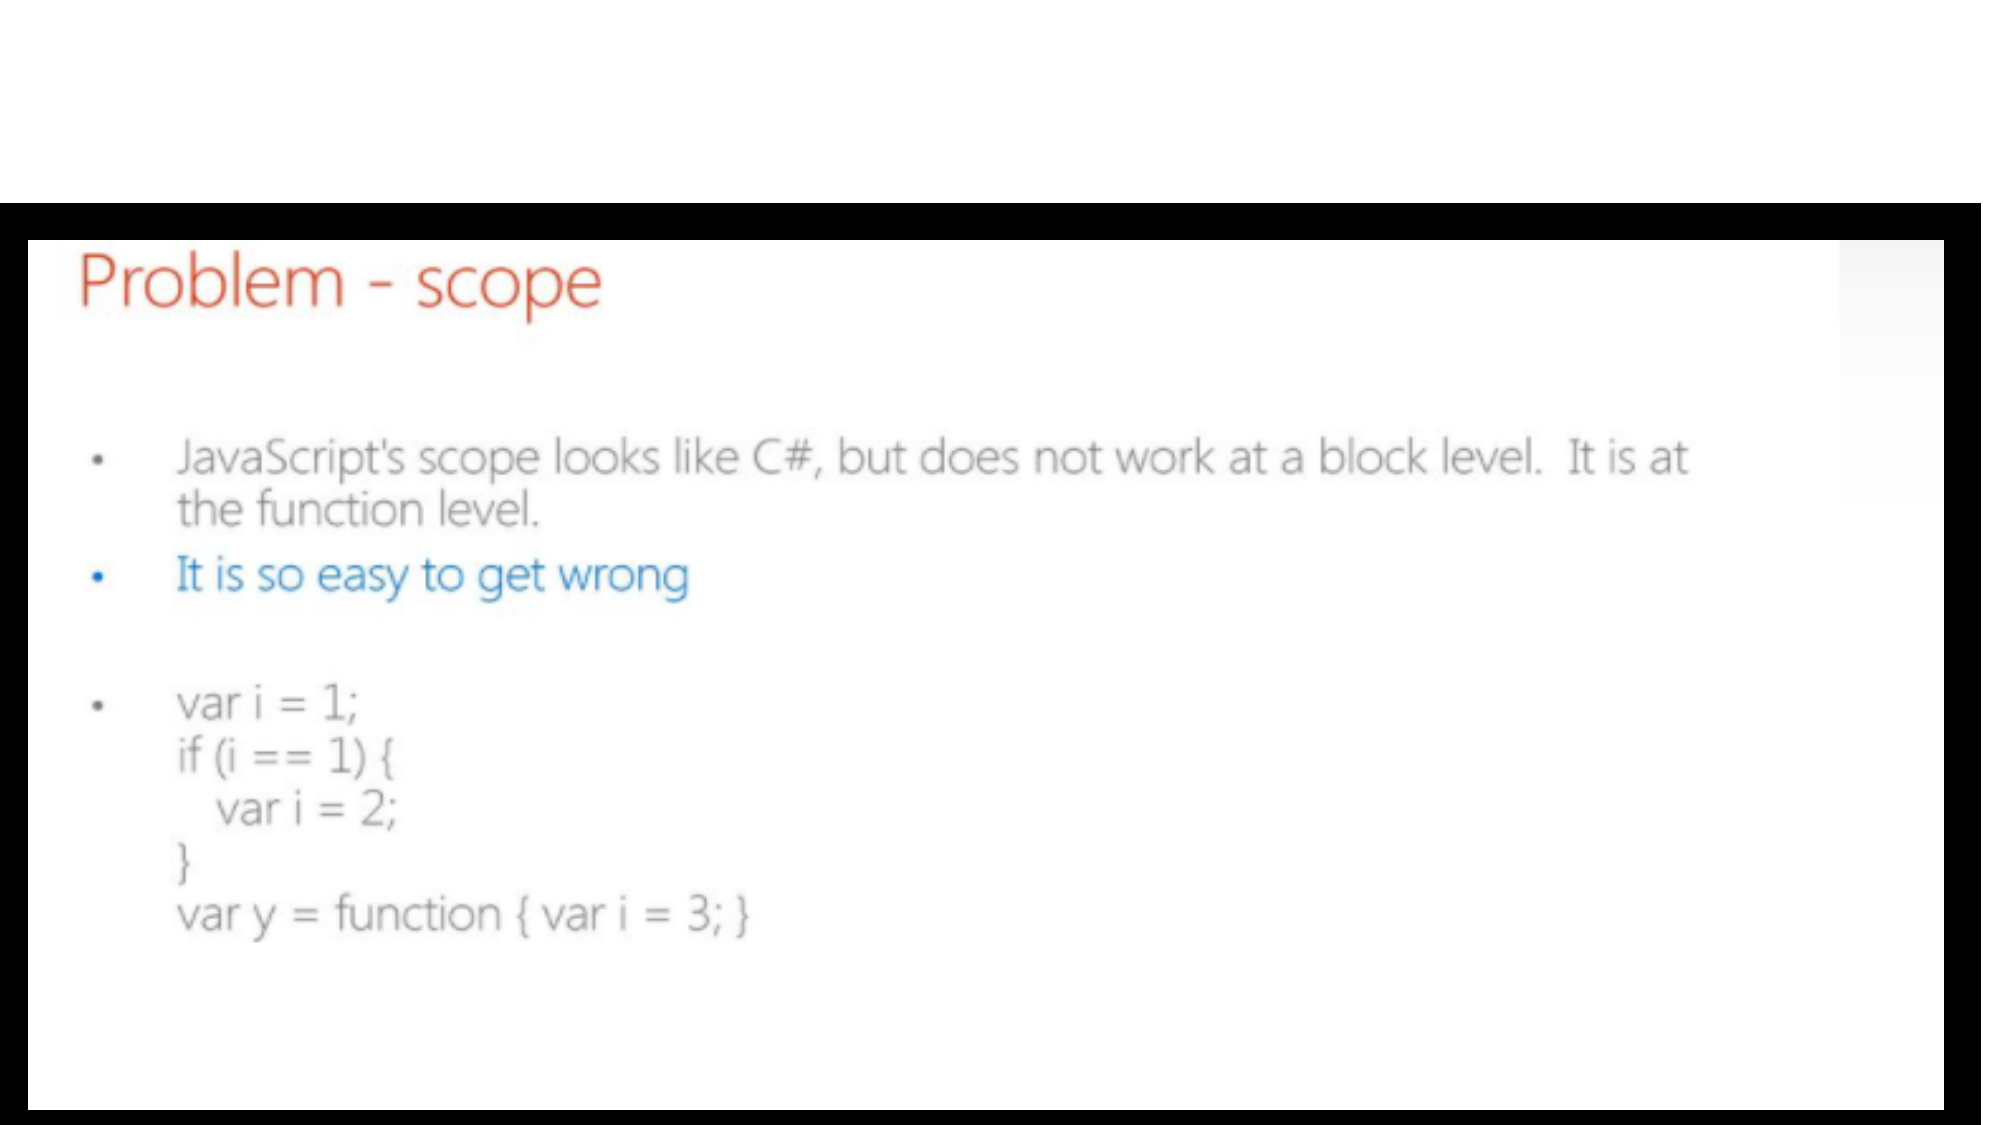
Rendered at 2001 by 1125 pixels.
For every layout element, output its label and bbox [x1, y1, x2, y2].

list [27, 239, 1944, 1110]
